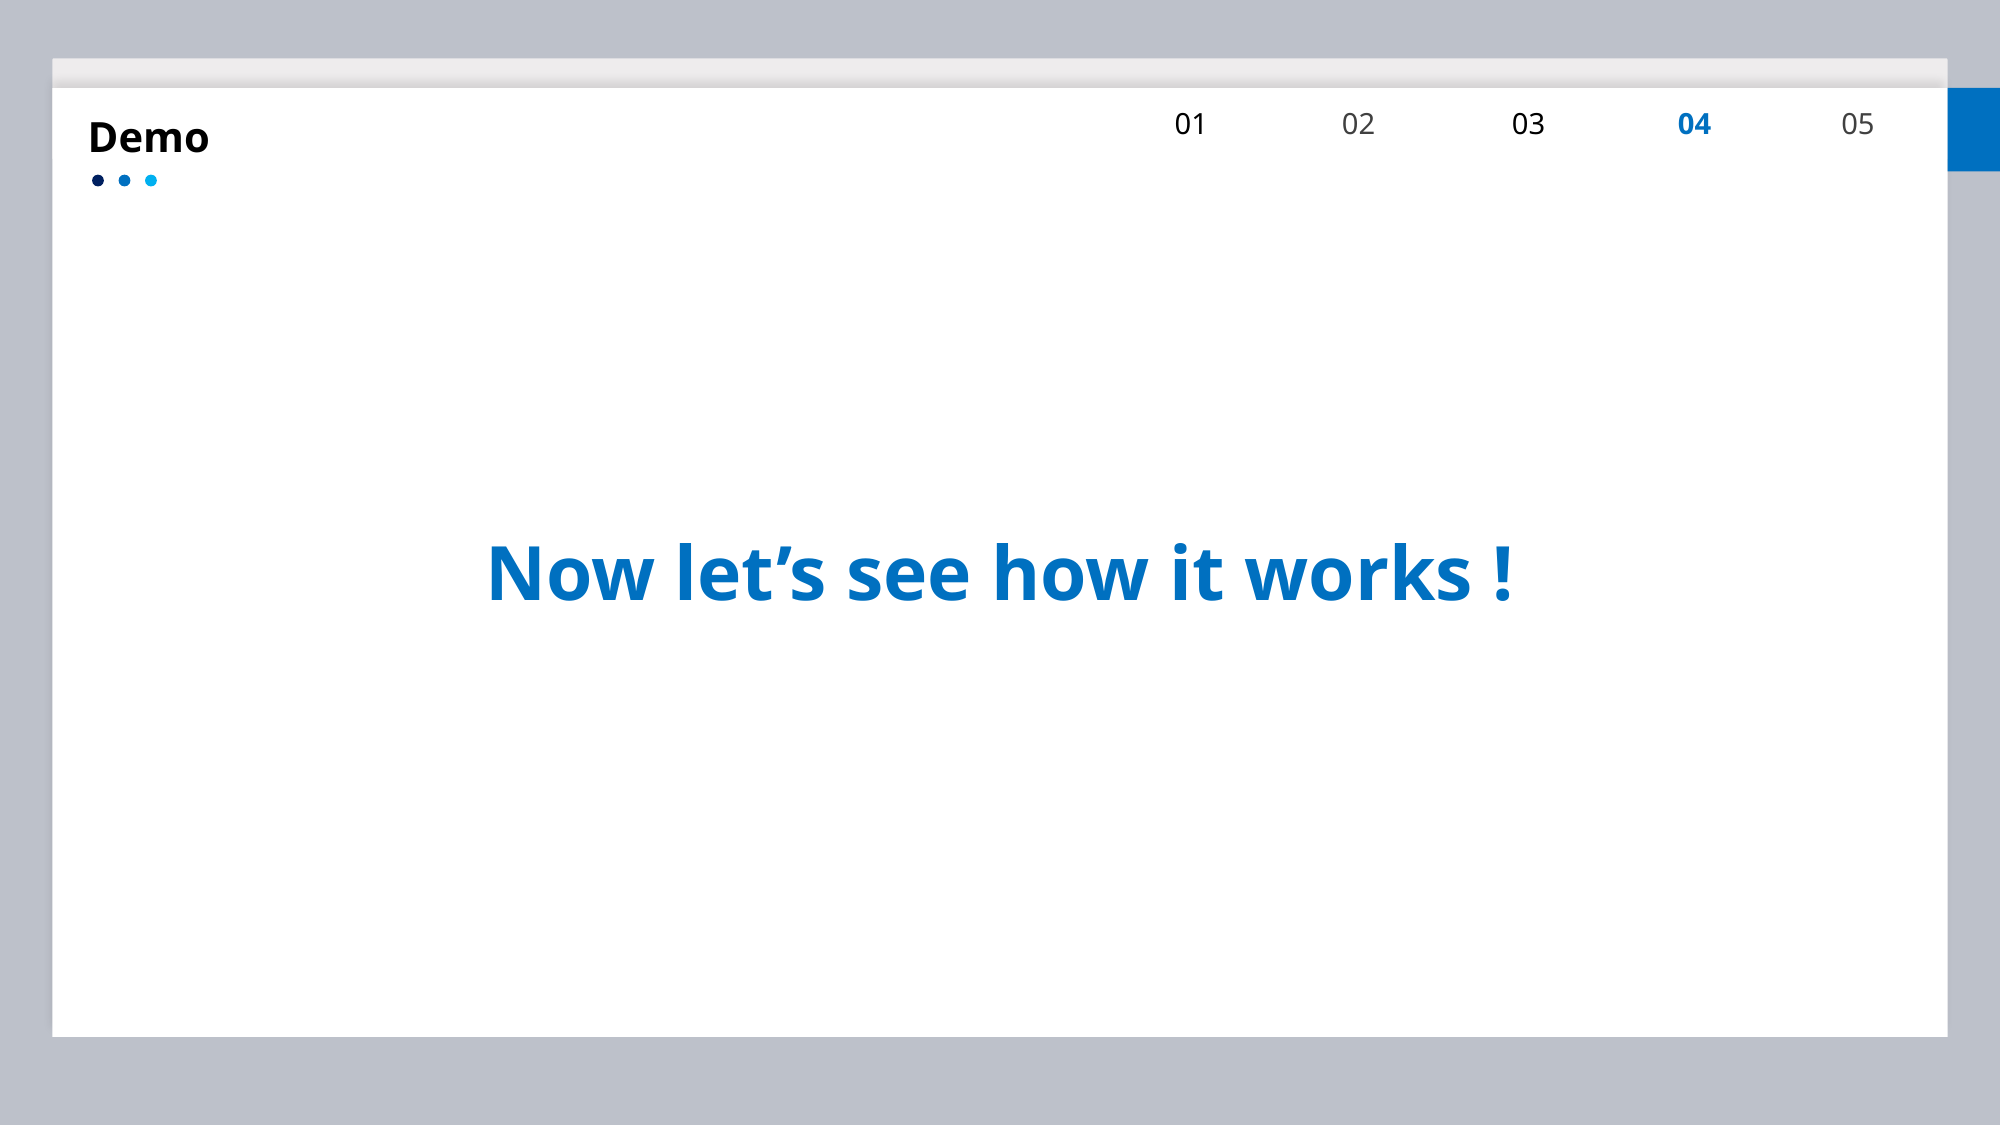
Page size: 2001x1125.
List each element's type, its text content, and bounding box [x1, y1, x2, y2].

text_box 01 [1159, 97, 1223, 148]
text_box 04 [1663, 97, 1727, 148]
text_box 02 [1326, 97, 1391, 148]
text_box Demo [72, 103, 225, 169]
text_box [90, 173, 105, 188]
text_box [117, 173, 132, 188]
text_box [1947, 87, 2000, 172]
text_box [143, 173, 158, 188]
text_box 05 [1826, 97, 1890, 148]
text_box Now let’s see how it works ! [470, 518, 1530, 623]
text_box 03 [1496, 97, 1561, 148]
